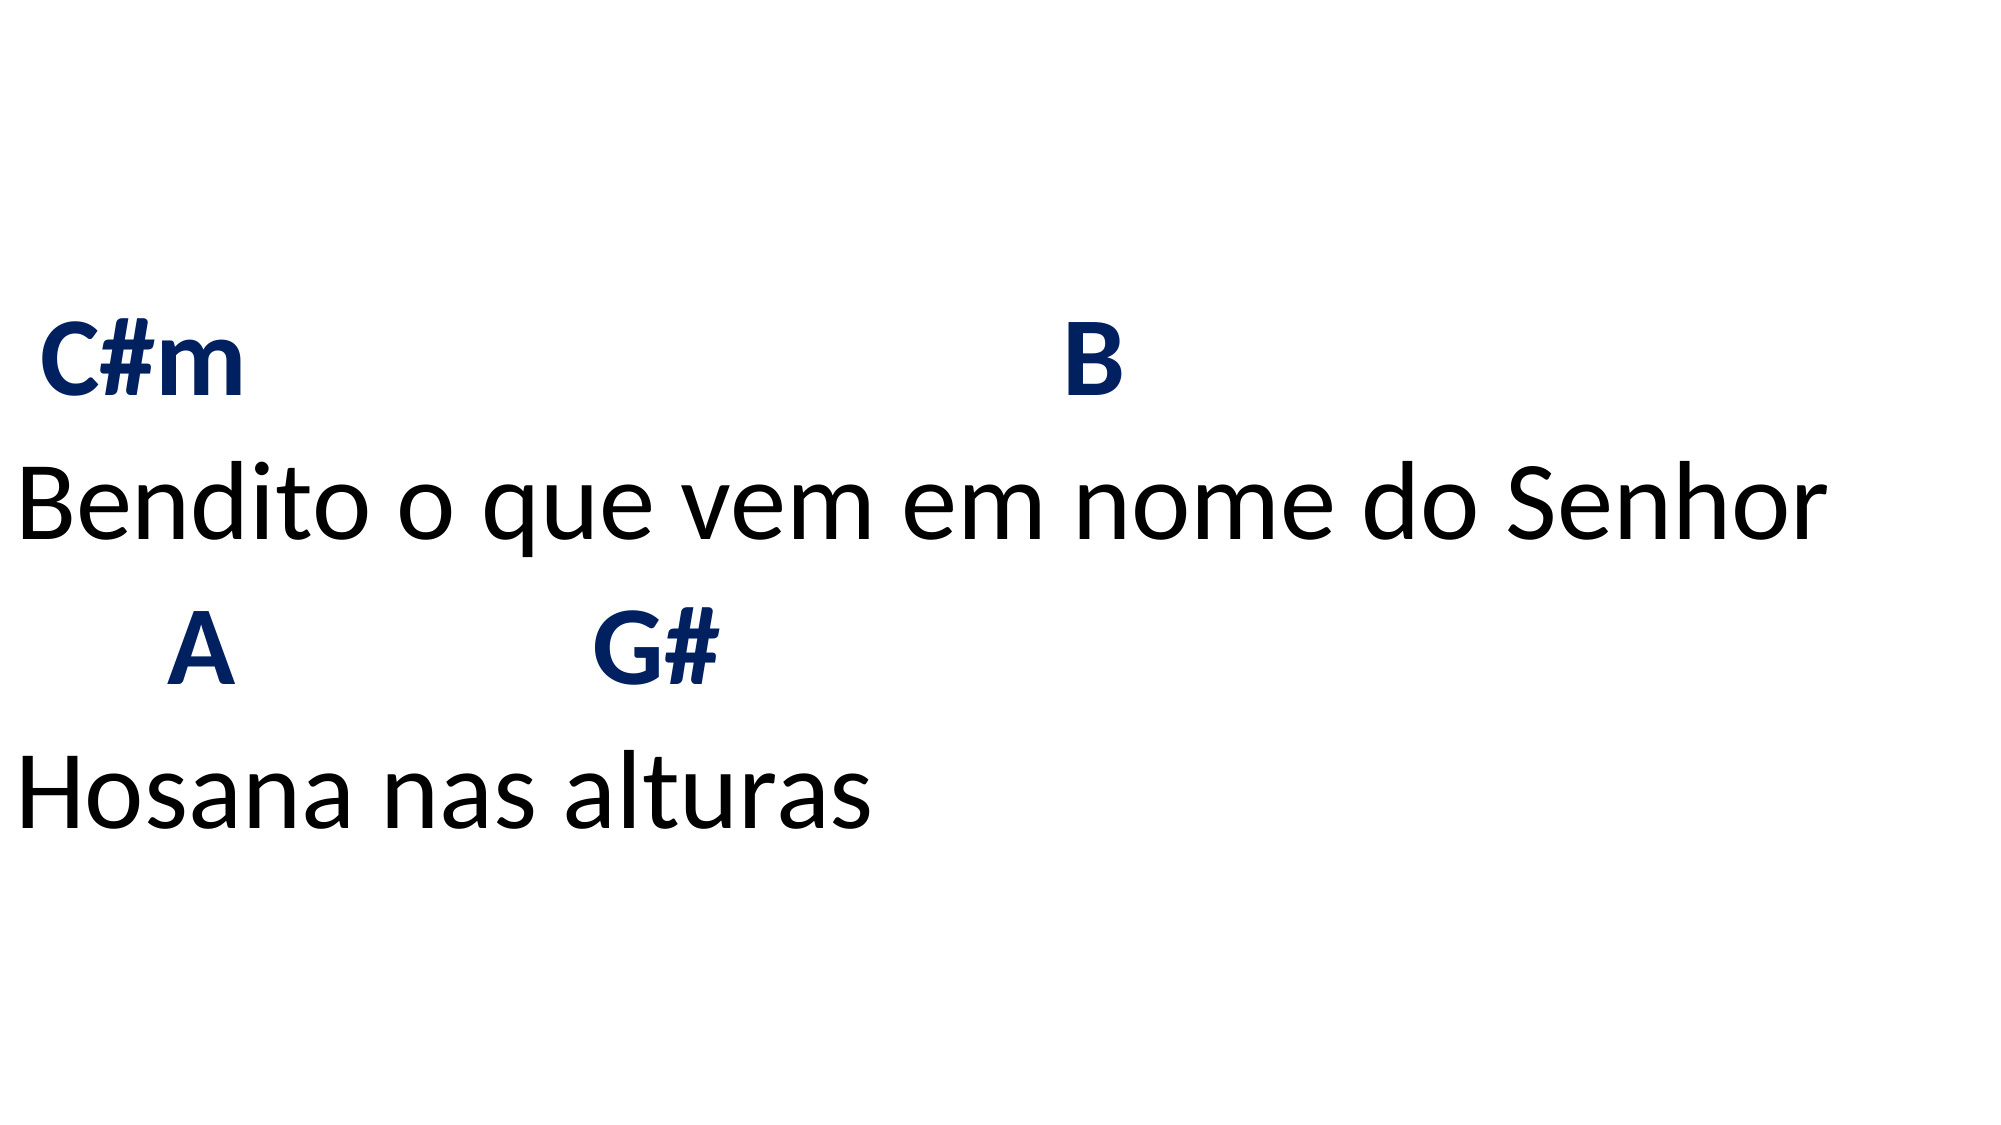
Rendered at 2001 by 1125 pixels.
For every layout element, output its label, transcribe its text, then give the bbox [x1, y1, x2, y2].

title C#m B Bendito o que vem em nome do Senhor A G# Hosana nas alturas [0, 0, 2000, 1125]
